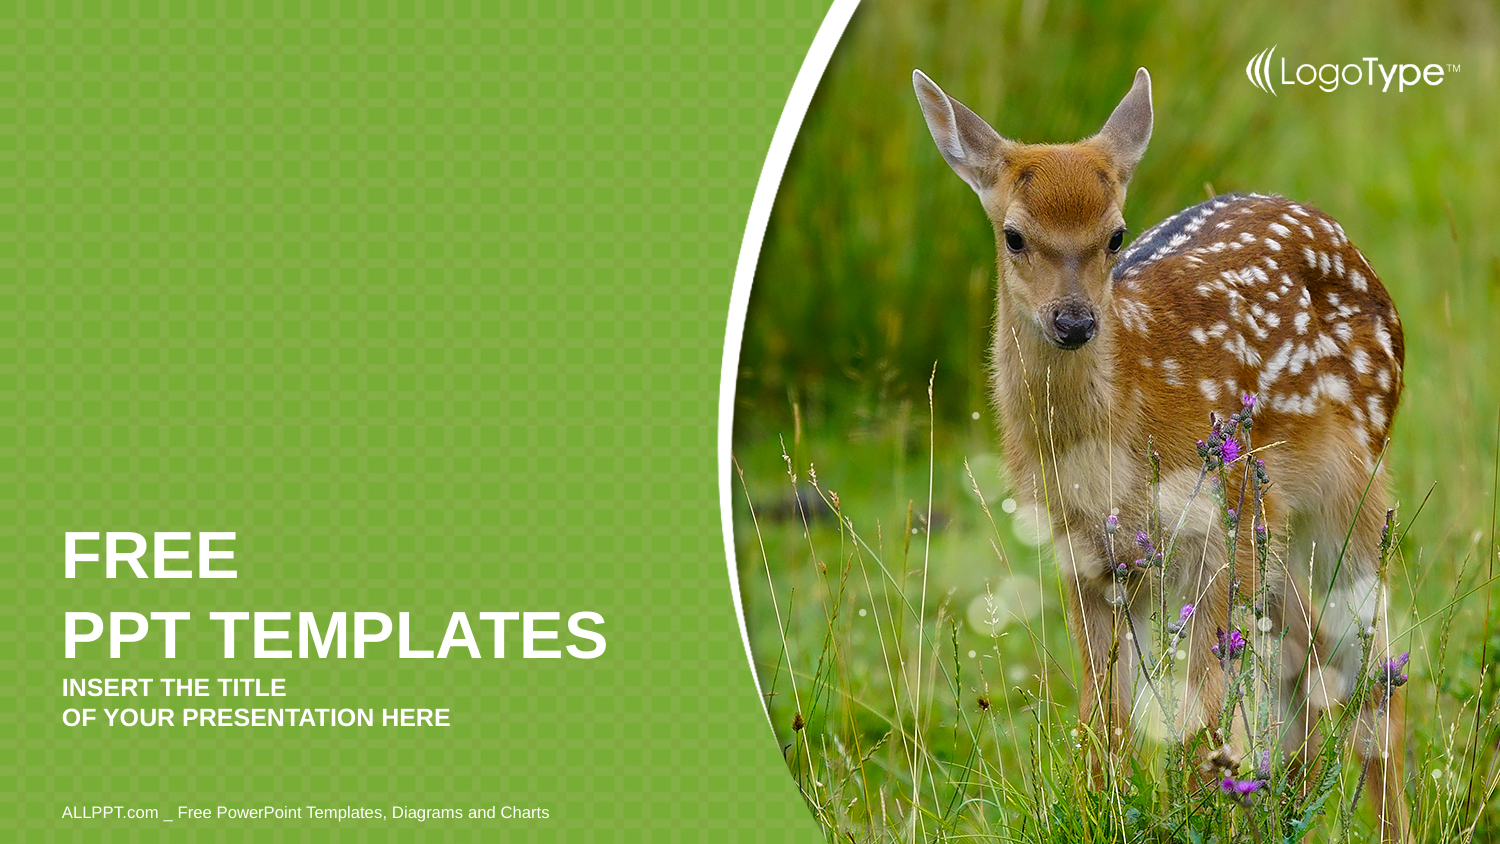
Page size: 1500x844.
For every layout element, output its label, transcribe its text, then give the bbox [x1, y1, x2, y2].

text_box ALLPPT.com _ Free PowerPoint Templates, Diagrams and Charts [47, 794, 1441, 830]
picture [0, 0, 1500, 844]
text_box FREE PPT TEMPLATES [47, 504, 739, 680]
text_box INSERT THE TITLE OF YOUR PRESENTATION HERE [47, 680, 739, 740]
